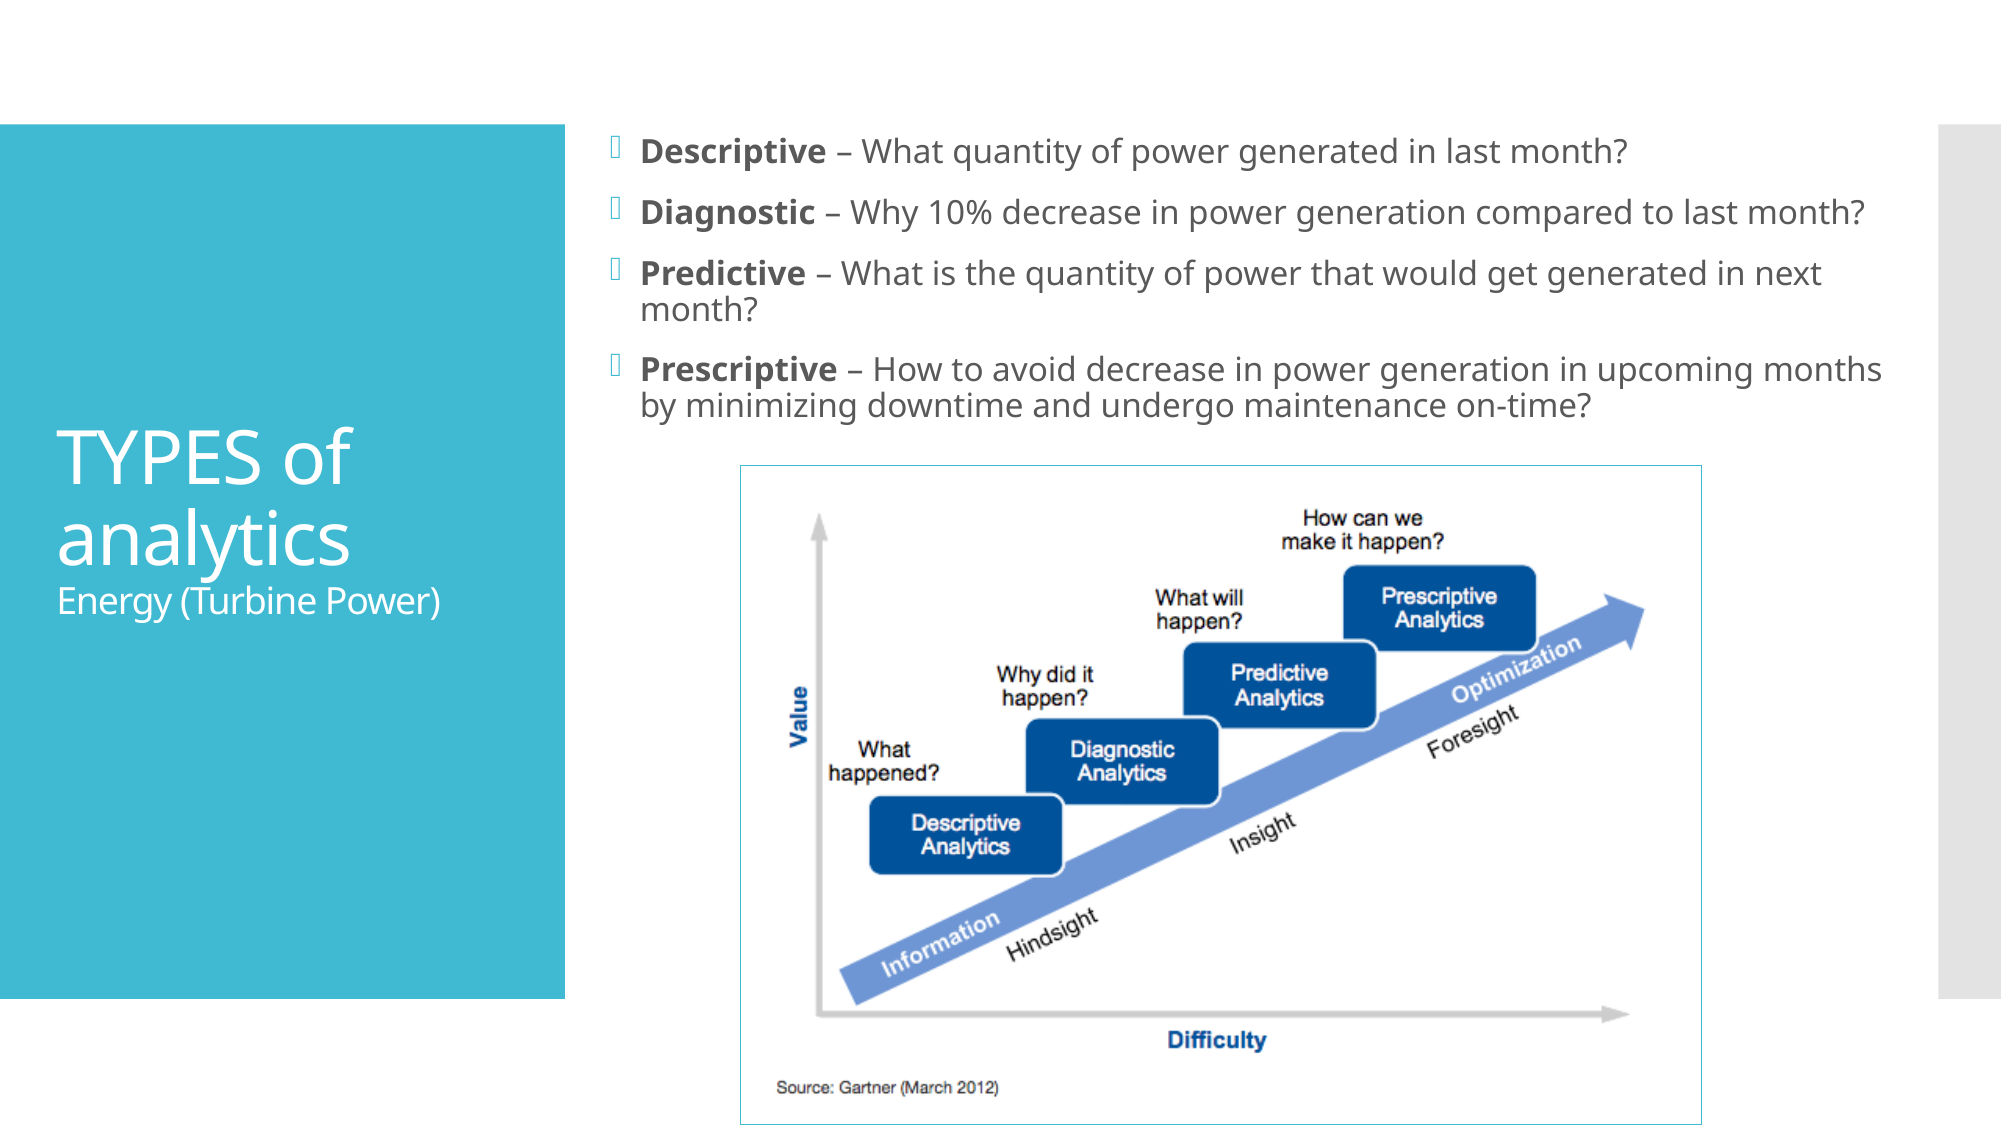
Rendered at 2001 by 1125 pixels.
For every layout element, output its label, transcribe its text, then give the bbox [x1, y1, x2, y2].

list Descriptive – What quantity of power generated in last month? Diagnostic – Why 10% decrease in power generation compared to last month? Predictive – What is the quantity of power that would get generated in next month? Prescriptive – How to avoid decrease in power generation in upcoming months by minimizing downtime and undergo maintenance on-time? [594, 127, 1916, 726]
picture [740, 465, 1702, 1125]
title TYPES of analytics Energy (Turbine Power) [41, 184, 525, 940]
